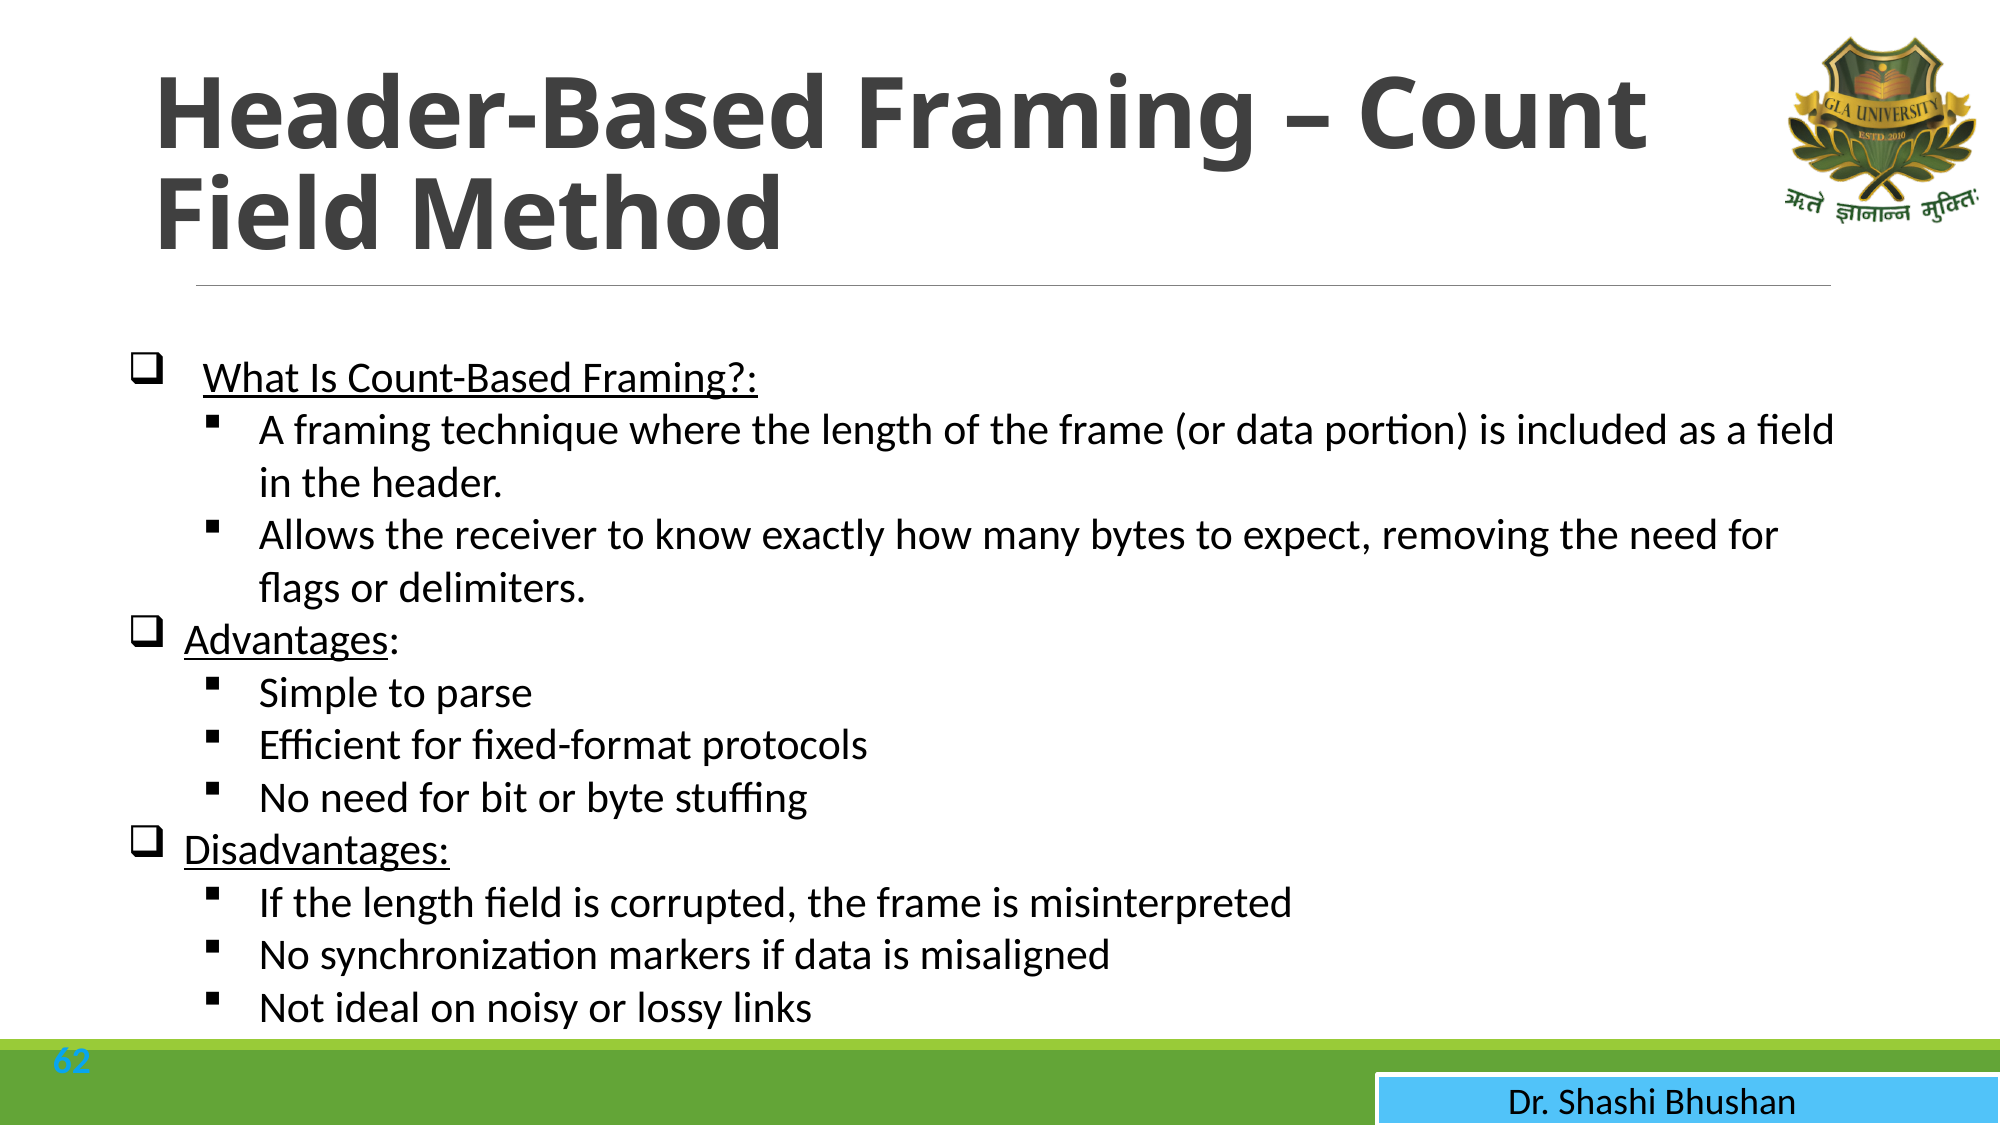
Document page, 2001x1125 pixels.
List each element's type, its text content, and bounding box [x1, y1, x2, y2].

text_box [1929, 1072, 2000, 1125]
title Header-Based Framing – Count Field Method [137, 59, 1754, 278]
text_box What Is Count-Based Framing?: A framing technique where the length of the frame (or data portion) is included as a field in the header. Allows the receiver to know exactly how many bytes to expect, removing the need for flags or delimiters. Advantages: Simple to parse Efficient for fixed-format protocols No need for bit or byte stuffing Disadvantages: If the length field is corrupted, the frame is misinterpreted No synchronization markers if data is misaligned Not ideal on noisy or lossy links [112, 340, 1863, 1039]
text_box Dr. Shashi Bhushan [1377, 1069, 1929, 1125]
picture [1784, 35, 1979, 224]
text_box 62 [30, 1019, 113, 1097]
